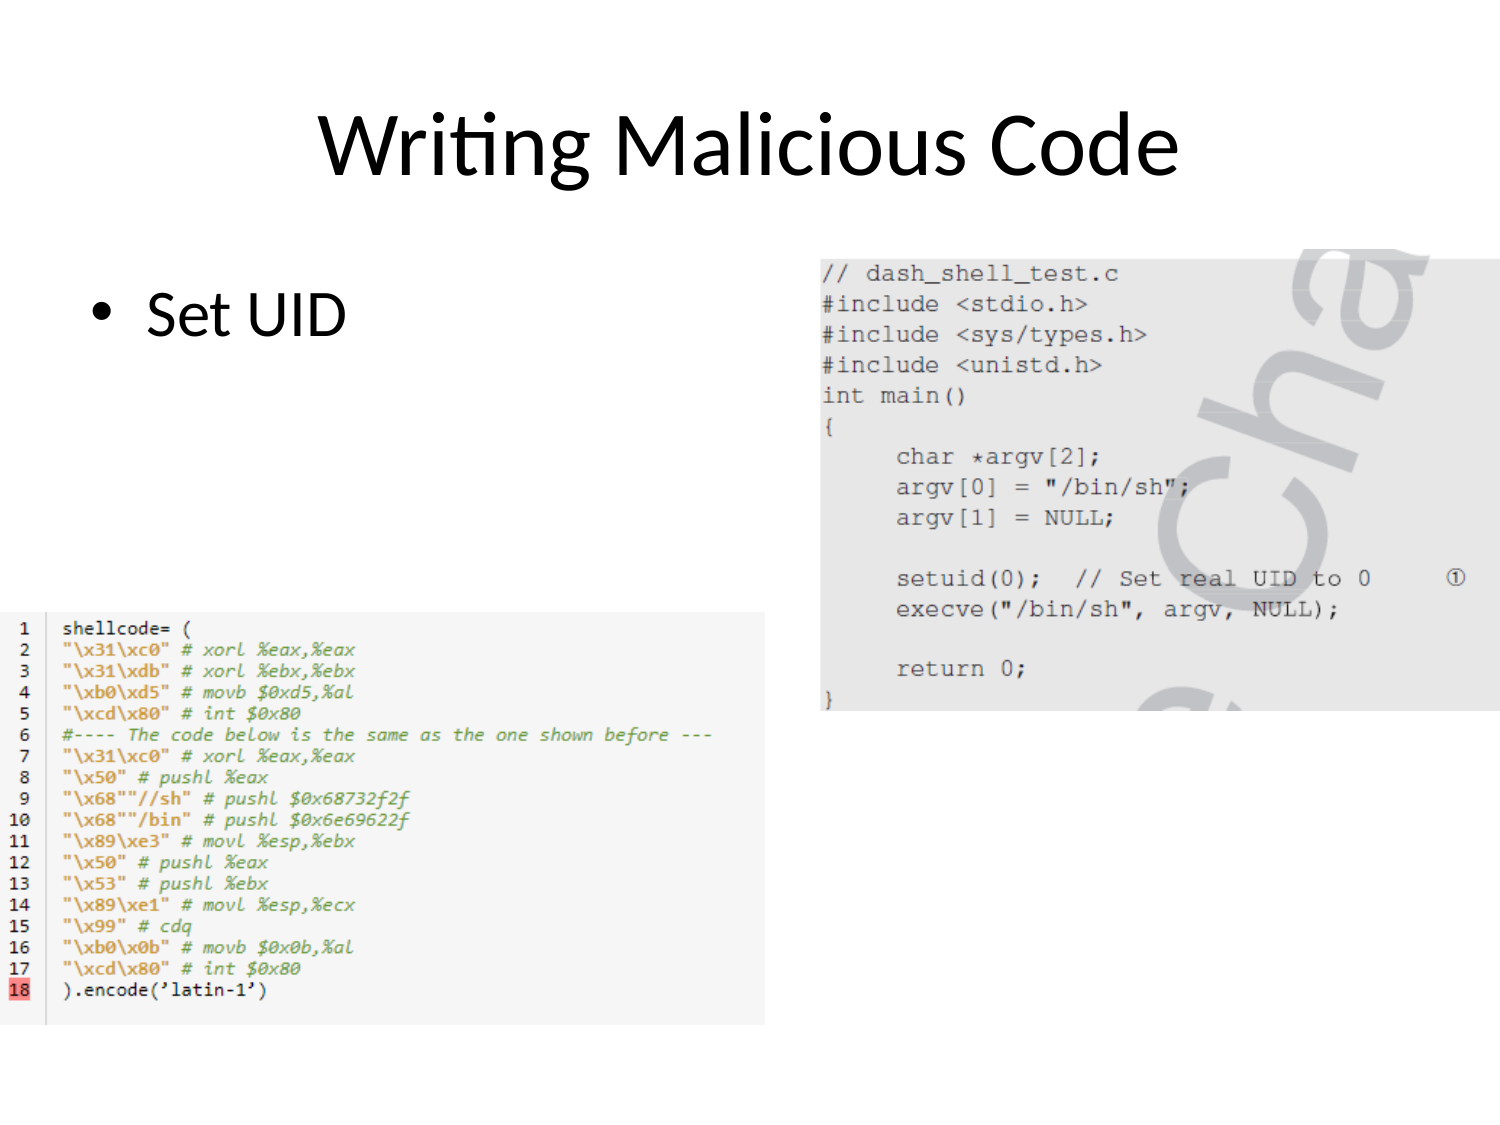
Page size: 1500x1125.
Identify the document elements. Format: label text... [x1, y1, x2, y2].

title Writing Malicious Code [75, 45, 1425, 233]
picture [812, 249, 1500, 711]
list Set UID [75, 262, 1425, 1005]
picture [0, 612, 765, 1026]
